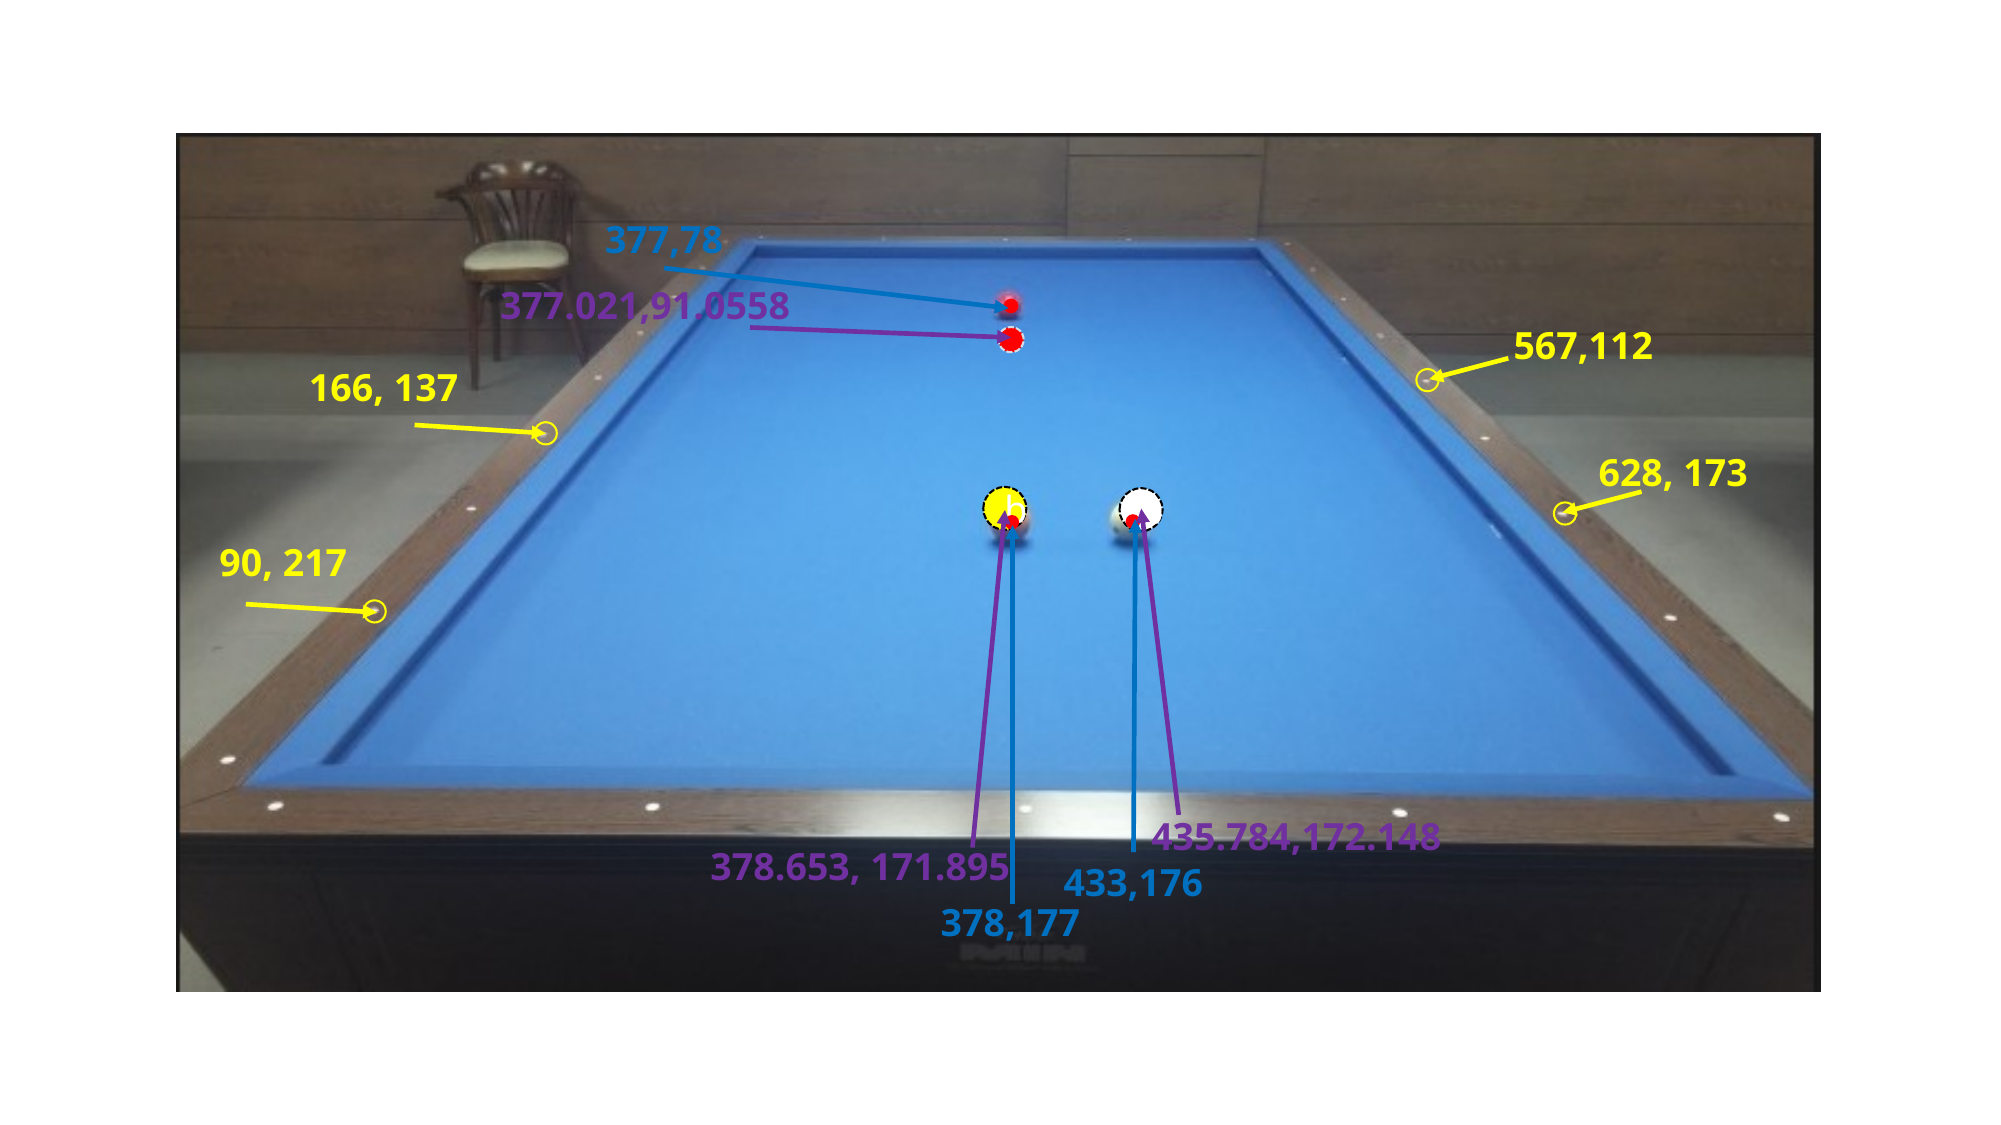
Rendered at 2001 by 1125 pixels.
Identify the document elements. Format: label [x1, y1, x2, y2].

text_box [1562, 491, 1642, 513]
text_box [1141, 508, 1179, 815]
text_box [972, 509, 1005, 848]
text_box [749, 327, 1012, 338]
picture [176, 133, 1821, 992]
text_box [1429, 358, 1509, 380]
text_box [414, 424, 546, 434]
text_box [664, 268, 1009, 309]
text_box [245, 604, 378, 613]
